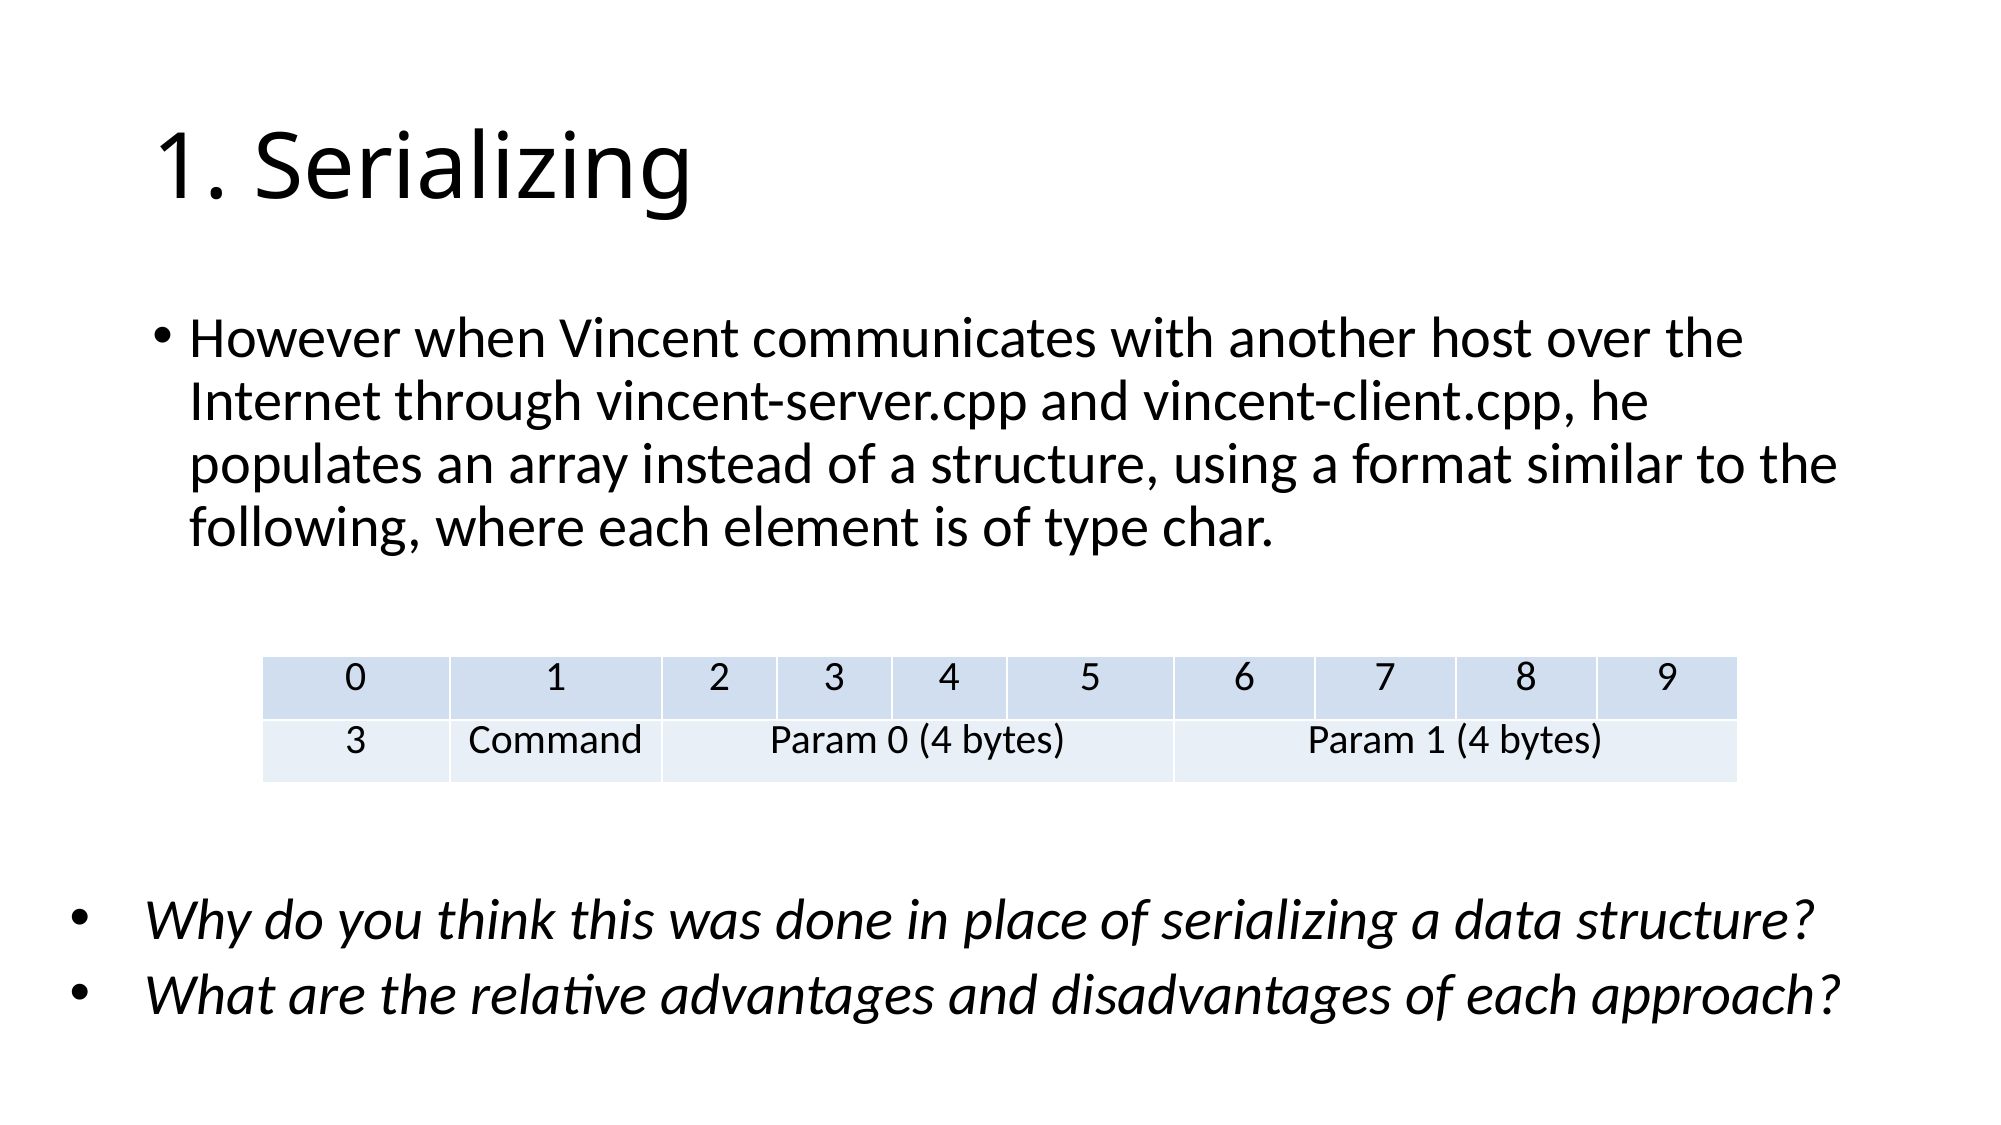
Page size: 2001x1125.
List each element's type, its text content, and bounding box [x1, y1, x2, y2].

table_header 2 [663, 657, 776, 719]
table_cell Param 0 (4 bytes) [663, 721, 1173, 782]
table_header 1 [451, 657, 661, 719]
text_box Why do you think this was done in place of serializing a data structure? What are the relative advantages and disadvantages of each approach? [54, 868, 1945, 1034]
table_header 9 [1598, 657, 1737, 719]
table_cell Param 1 (4 bytes) [1175, 721, 1737, 782]
table_header 6 [1175, 657, 1314, 719]
list However when Vincent communicates with another host over the Internet through vincent-server.cpp and vincent-client.cpp, he populates an array instead of a structure, using a format similar to the following, where each element is of type char. [137, 299, 1863, 868]
table_header 0 [263, 657, 449, 719]
table_header 4 [893, 657, 1006, 719]
table_cell 3 [263, 721, 449, 782]
table_header 3 [778, 657, 891, 719]
table_header 5 [1008, 657, 1173, 719]
table_header 7 [1316, 657, 1455, 719]
table_header 8 [1457, 657, 1596, 719]
title 1. Serializing [137, 59, 1863, 278]
table_cell Command [451, 721, 661, 782]
